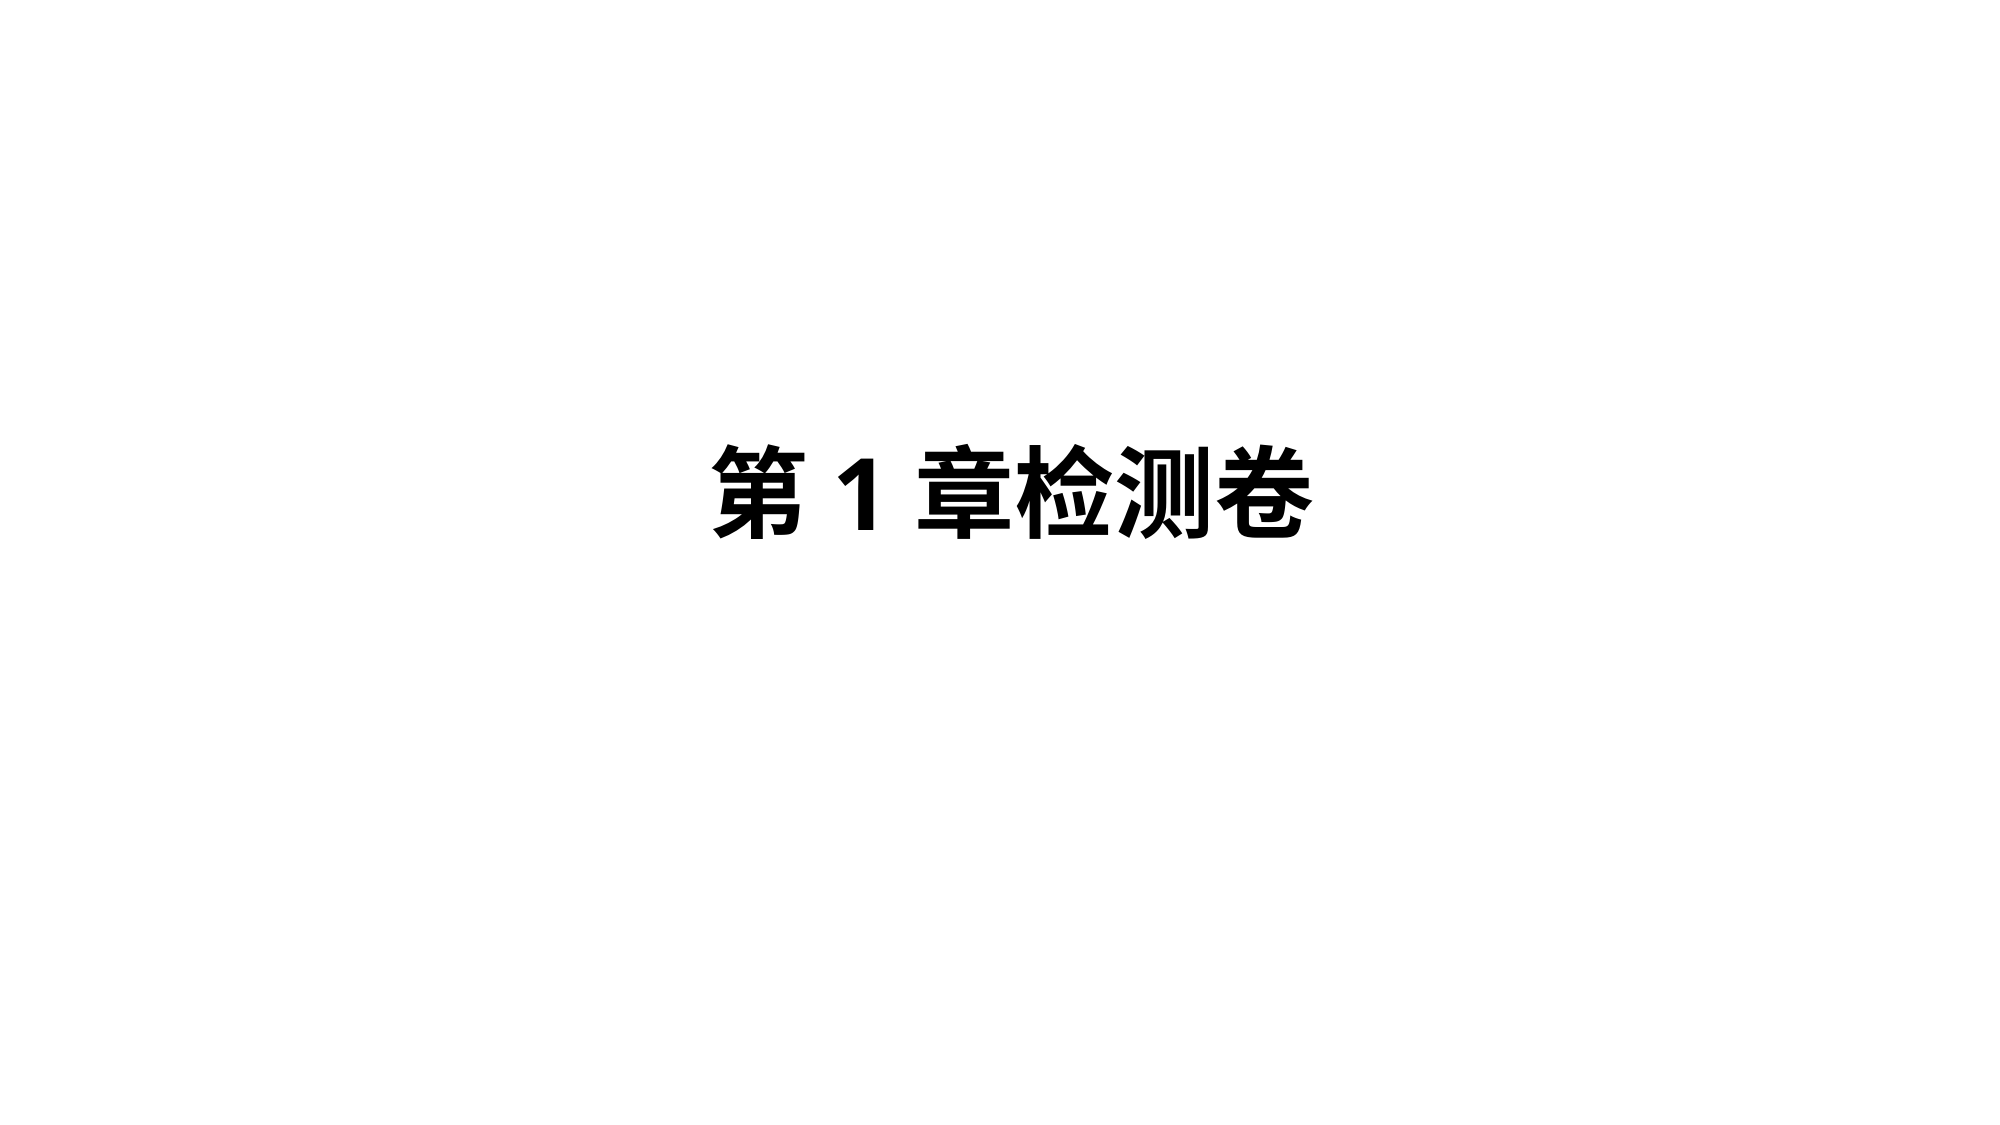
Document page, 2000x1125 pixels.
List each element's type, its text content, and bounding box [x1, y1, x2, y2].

text_box 第1章检测卷 [120, 363, 1903, 558]
